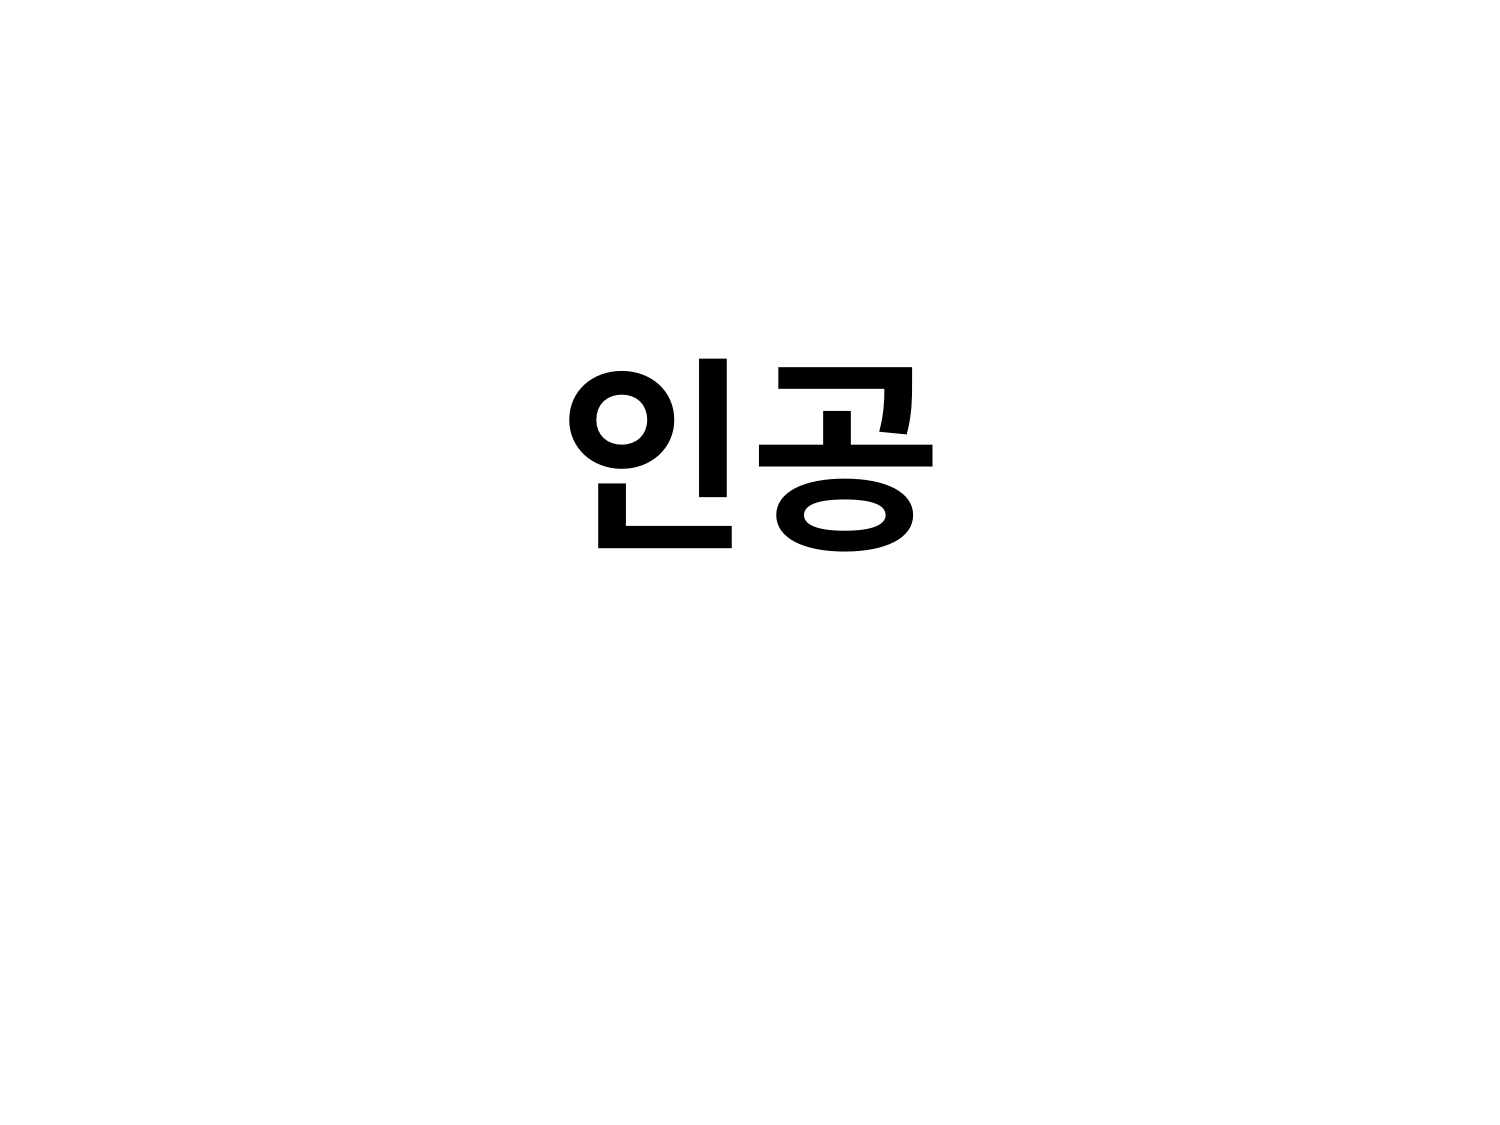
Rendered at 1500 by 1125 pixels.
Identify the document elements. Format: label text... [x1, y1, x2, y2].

text_box 인공 [543, 317, 957, 583]
